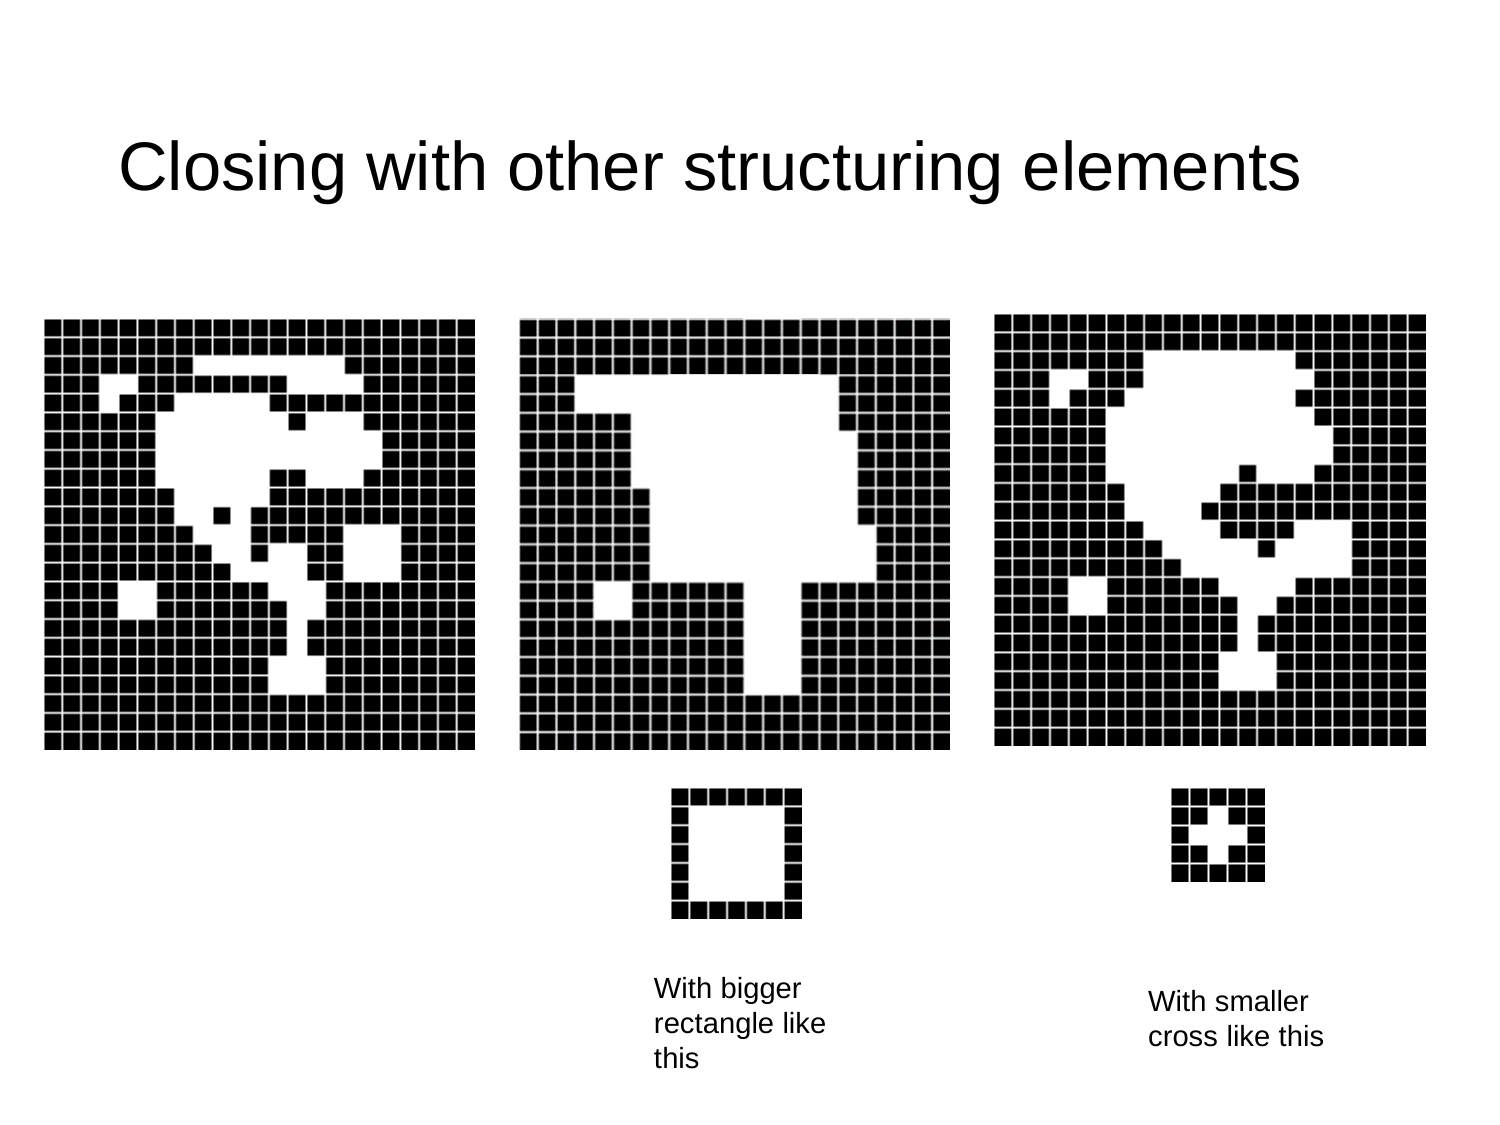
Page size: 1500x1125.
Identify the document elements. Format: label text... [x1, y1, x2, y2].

picture [993, 313, 1426, 746]
text_box With smaller cross like this [1133, 974, 1359, 1060]
text_box With bigger rectangle like this [639, 962, 865, 1083]
picture [1170, 787, 1265, 882]
picture [670, 787, 802, 919]
picture [518, 318, 950, 750]
title Closing with other structuring elements [103, 59, 1397, 278]
picture [43, 318, 476, 751]
